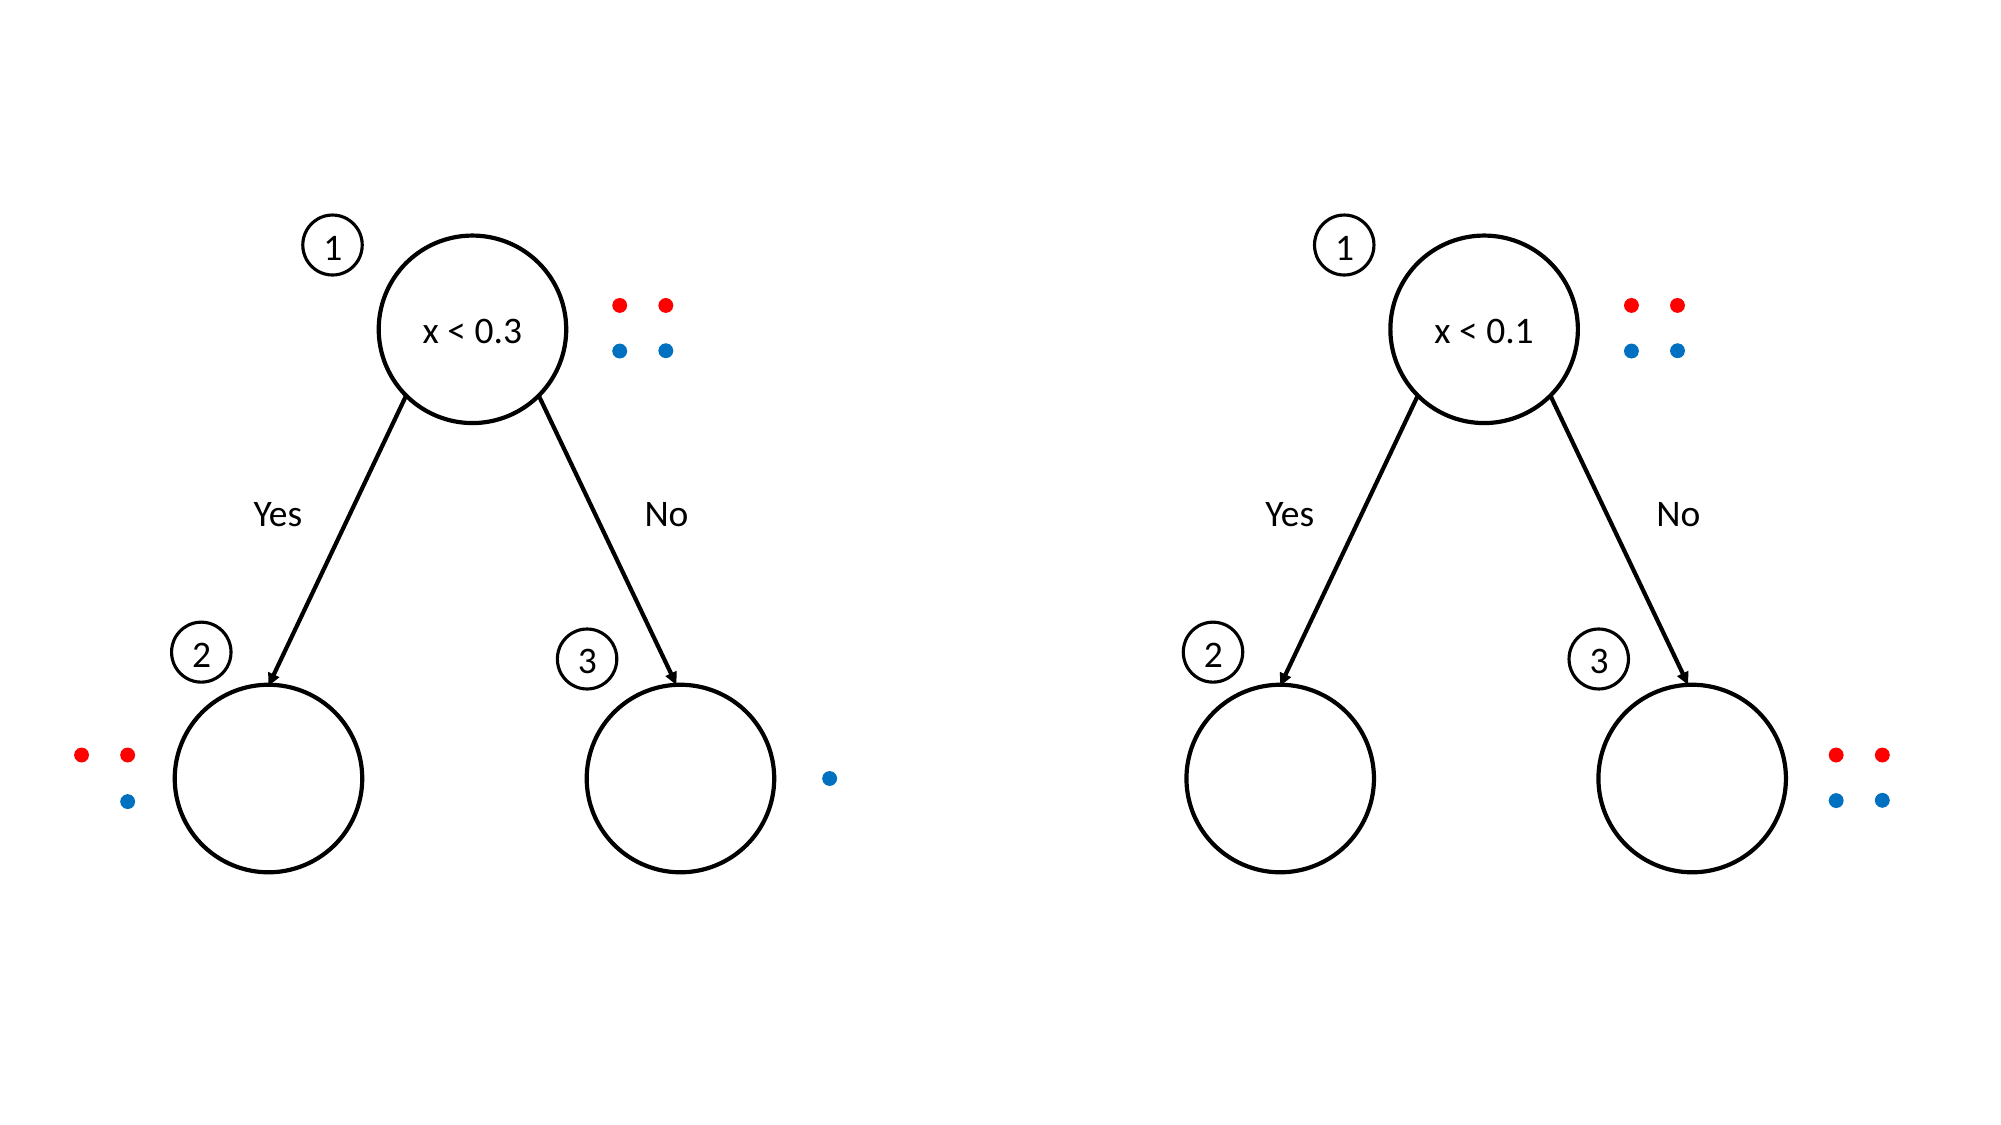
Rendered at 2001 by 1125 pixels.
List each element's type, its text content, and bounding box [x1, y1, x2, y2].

text_box [1668, 296, 1687, 315]
text_box [611, 342, 629, 360]
text_box [173, 683, 364, 874]
text_box Yes [231, 481, 268, 542]
text_box [1370, 228, 1376, 262]
text_box No [1689, 481, 1726, 542]
text_box [301, 226, 308, 264]
text_box [657, 342, 675, 360]
text_box [1873, 791, 1891, 809]
text_box [1827, 792, 1845, 810]
text_box 3 [1574, 685, 1624, 689]
text_box [1182, 632, 1189, 672]
text_box [119, 793, 137, 811]
text_box x < 0.1 [1390, 298, 1578, 359]
text_box [1394, 359, 1575, 425]
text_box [538, 395, 677, 685]
text_box [358, 227, 364, 263]
text_box [382, 359, 563, 425]
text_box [268, 395, 407, 686]
text_box 2 [177, 622, 227, 682]
text_box [657, 296, 675, 315]
text_box [1238, 634, 1244, 671]
text_box Yes [1242, 481, 1280, 542]
text_box [1313, 225, 1320, 265]
text_box [1394, 234, 1574, 298]
text_box [585, 683, 776, 874]
text_box [227, 635, 233, 670]
text_box 3 [563, 685, 612, 689]
text_box [119, 746, 137, 764]
text_box [1668, 342, 1687, 360]
text_box 1 [1320, 215, 1370, 275]
text_box [1873, 746, 1891, 764]
text_box 1 [308, 215, 358, 275]
text_box [1827, 746, 1845, 764]
text_box 2 [1189, 622, 1238, 682]
text_box [1622, 296, 1641, 315]
text_box [72, 746, 91, 764]
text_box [1280, 395, 1418, 686]
text_box [383, 234, 562, 298]
text_box No [677, 481, 714, 542]
text_box [1597, 683, 1787, 874]
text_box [1550, 395, 1689, 685]
text_box [170, 633, 177, 672]
text_box [1622, 342, 1641, 360]
text_box [1185, 683, 1376, 874]
text_box [821, 769, 839, 788]
text_box [611, 296, 629, 315]
text_box x < 0.3 [378, 298, 567, 359]
